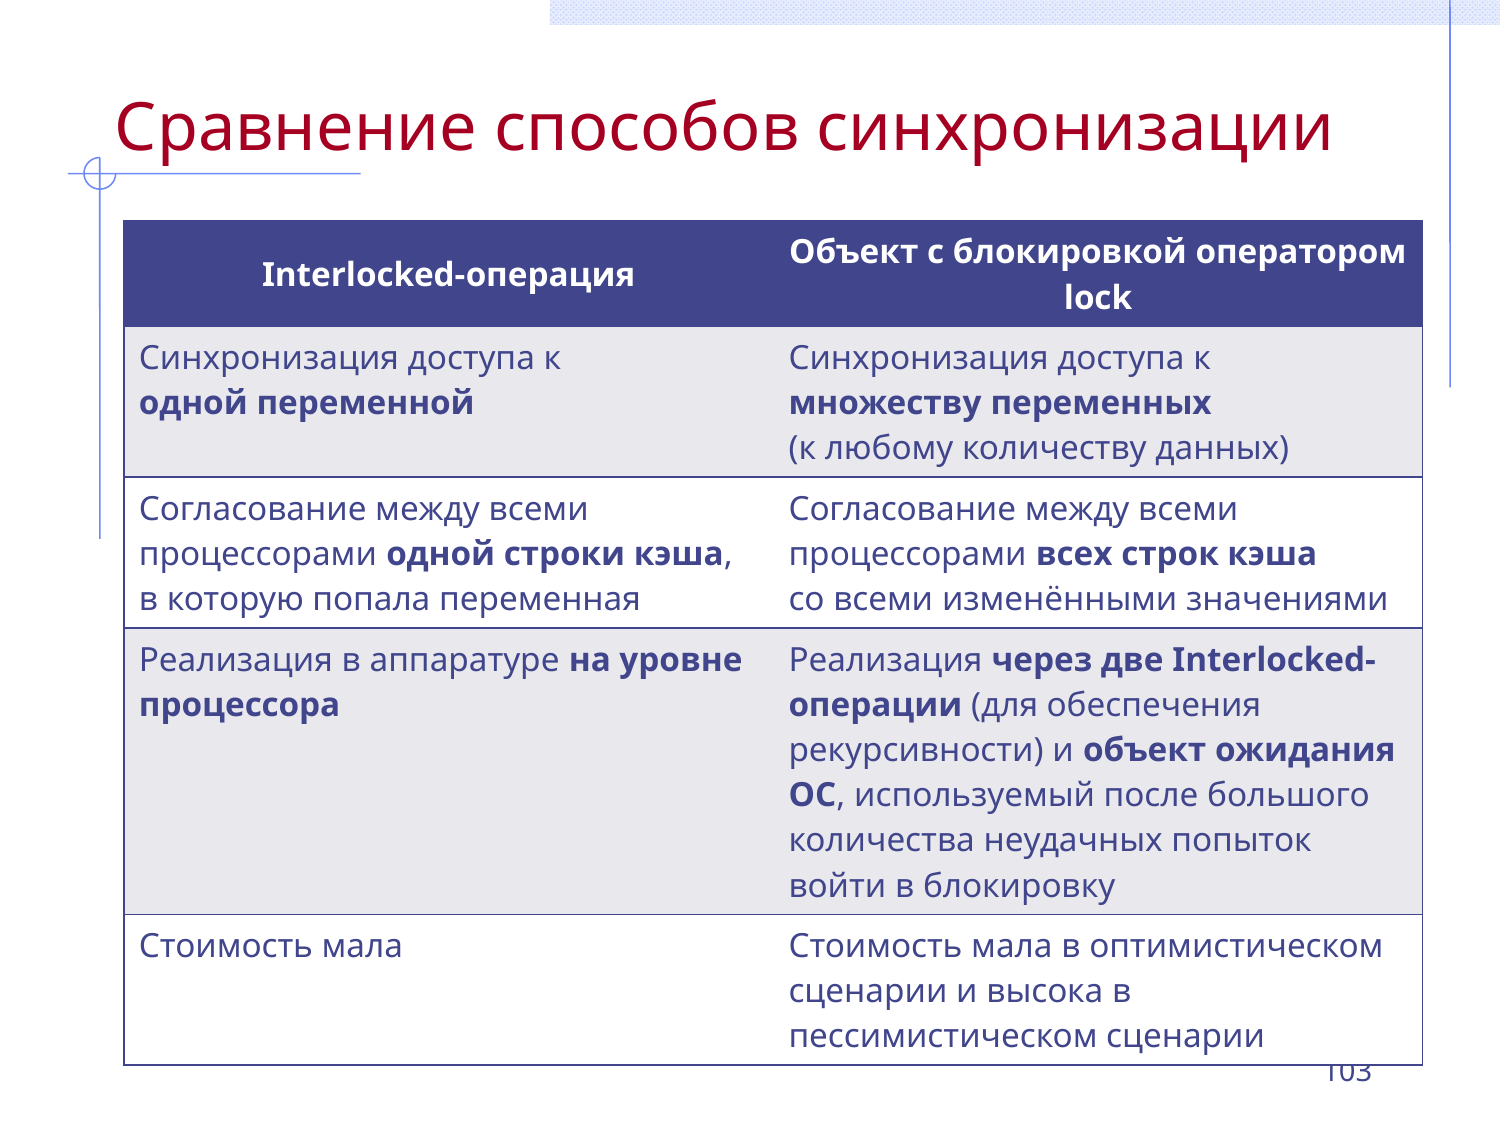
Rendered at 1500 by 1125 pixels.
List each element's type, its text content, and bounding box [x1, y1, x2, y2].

table_header Interlocked-операция [125, 222, 774, 326]
picture [1451, 0, 1500, 25]
picture [549, 0, 1449, 25]
table_cell Согласование между всеми процессорами всех строк кэша со всеми изменёнными значениями [774, 478, 1422, 627]
table_header Объект с блокировкой оператором lock [774, 222, 1422, 326]
table_cell Синхронизация доступа к одной переменной [125, 327, 774, 476]
table_cell Стоимость мала в оптимистическом сценарии и высока в пессимистическом сценарии [774, 915, 1422, 1064]
table_cell Стоимость мала [125, 915, 774, 1064]
table_cell Синхронизация доступа к множеству переменных (к любому количеству данных) [774, 327, 1422, 476]
title Сравнение способов синхронизации [99, 24, 1375, 172]
slide_number 103 [1074, 1066, 1388, 1100]
table_cell Согласование между всеми процессорами одной строки кэша, в которую попала переменная [125, 478, 774, 627]
table_cell Реализация через две Interlocked-операции (для обеспечения рекурсивности) и объект ожидания ОС, используемый после большого количества неудачных попыток войти в блокировку [774, 629, 1422, 914]
table_cell Реализация в аппаратуре на уровне процессора [125, 629, 774, 914]
